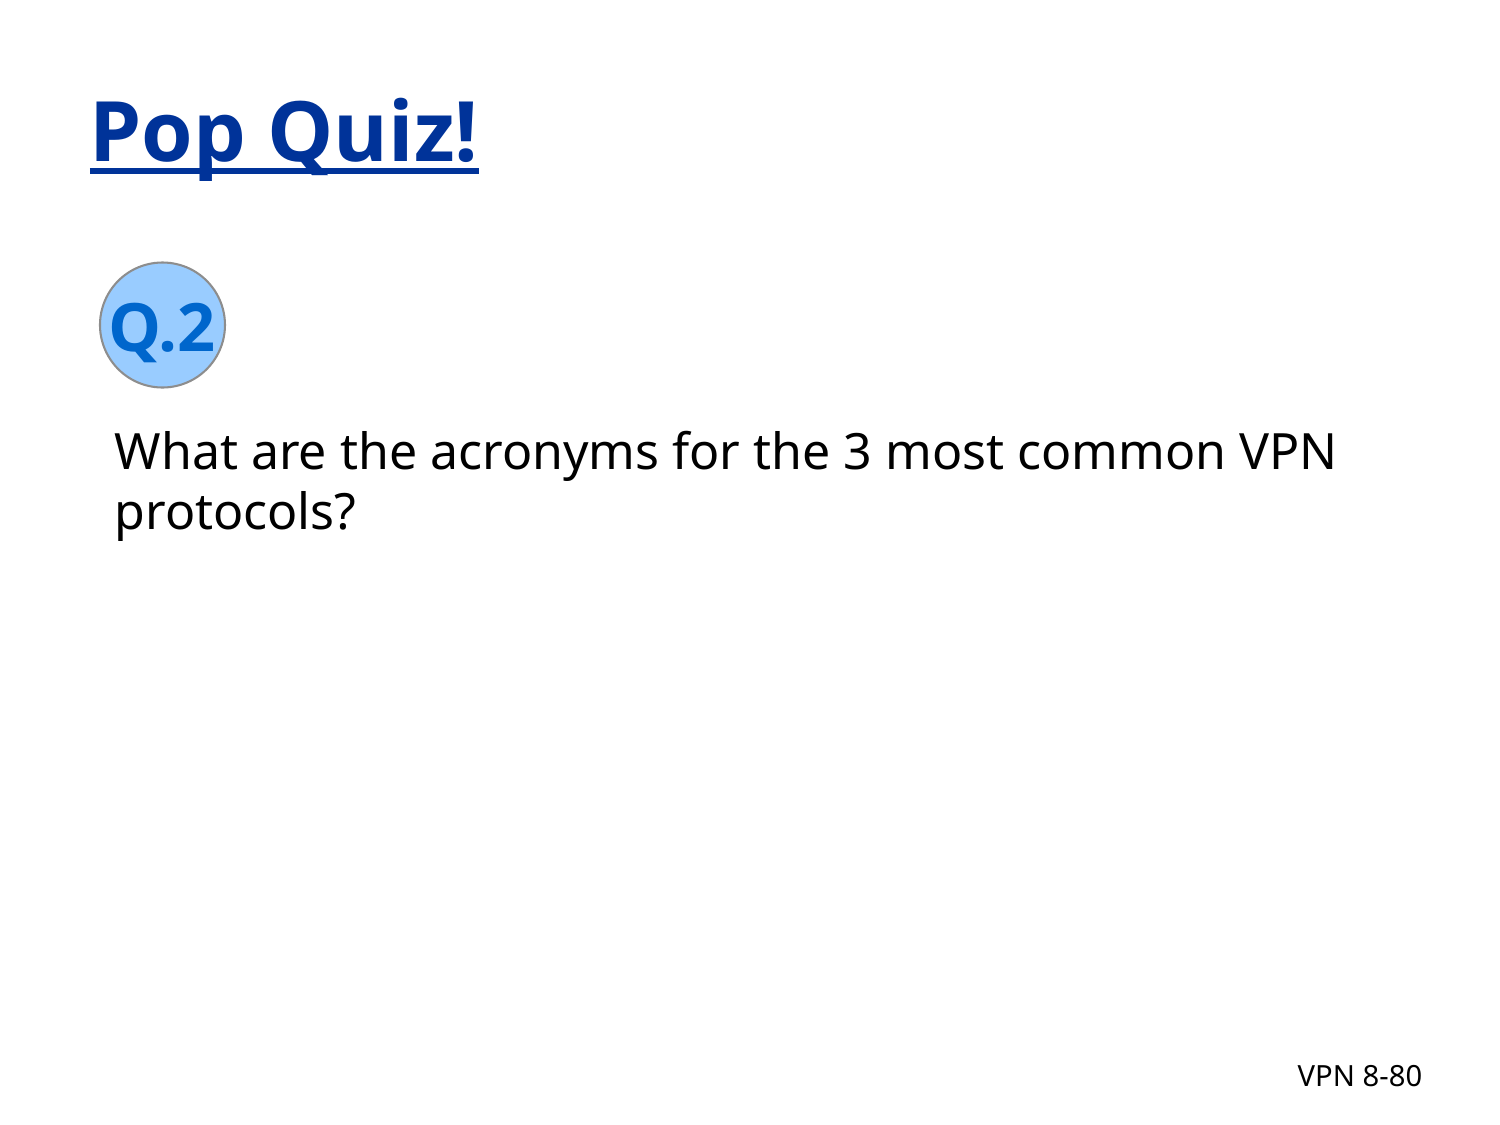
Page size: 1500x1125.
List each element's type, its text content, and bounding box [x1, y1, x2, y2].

text_box Q.2 [99, 262, 226, 388]
title Pop Quiz! [74, 44, 1425, 213]
text_box What are the acronyms for the 3 most common VPN protocols? [99, 412, 1478, 548]
slide_number VPN 8-80 [1249, 1049, 1438, 1125]
